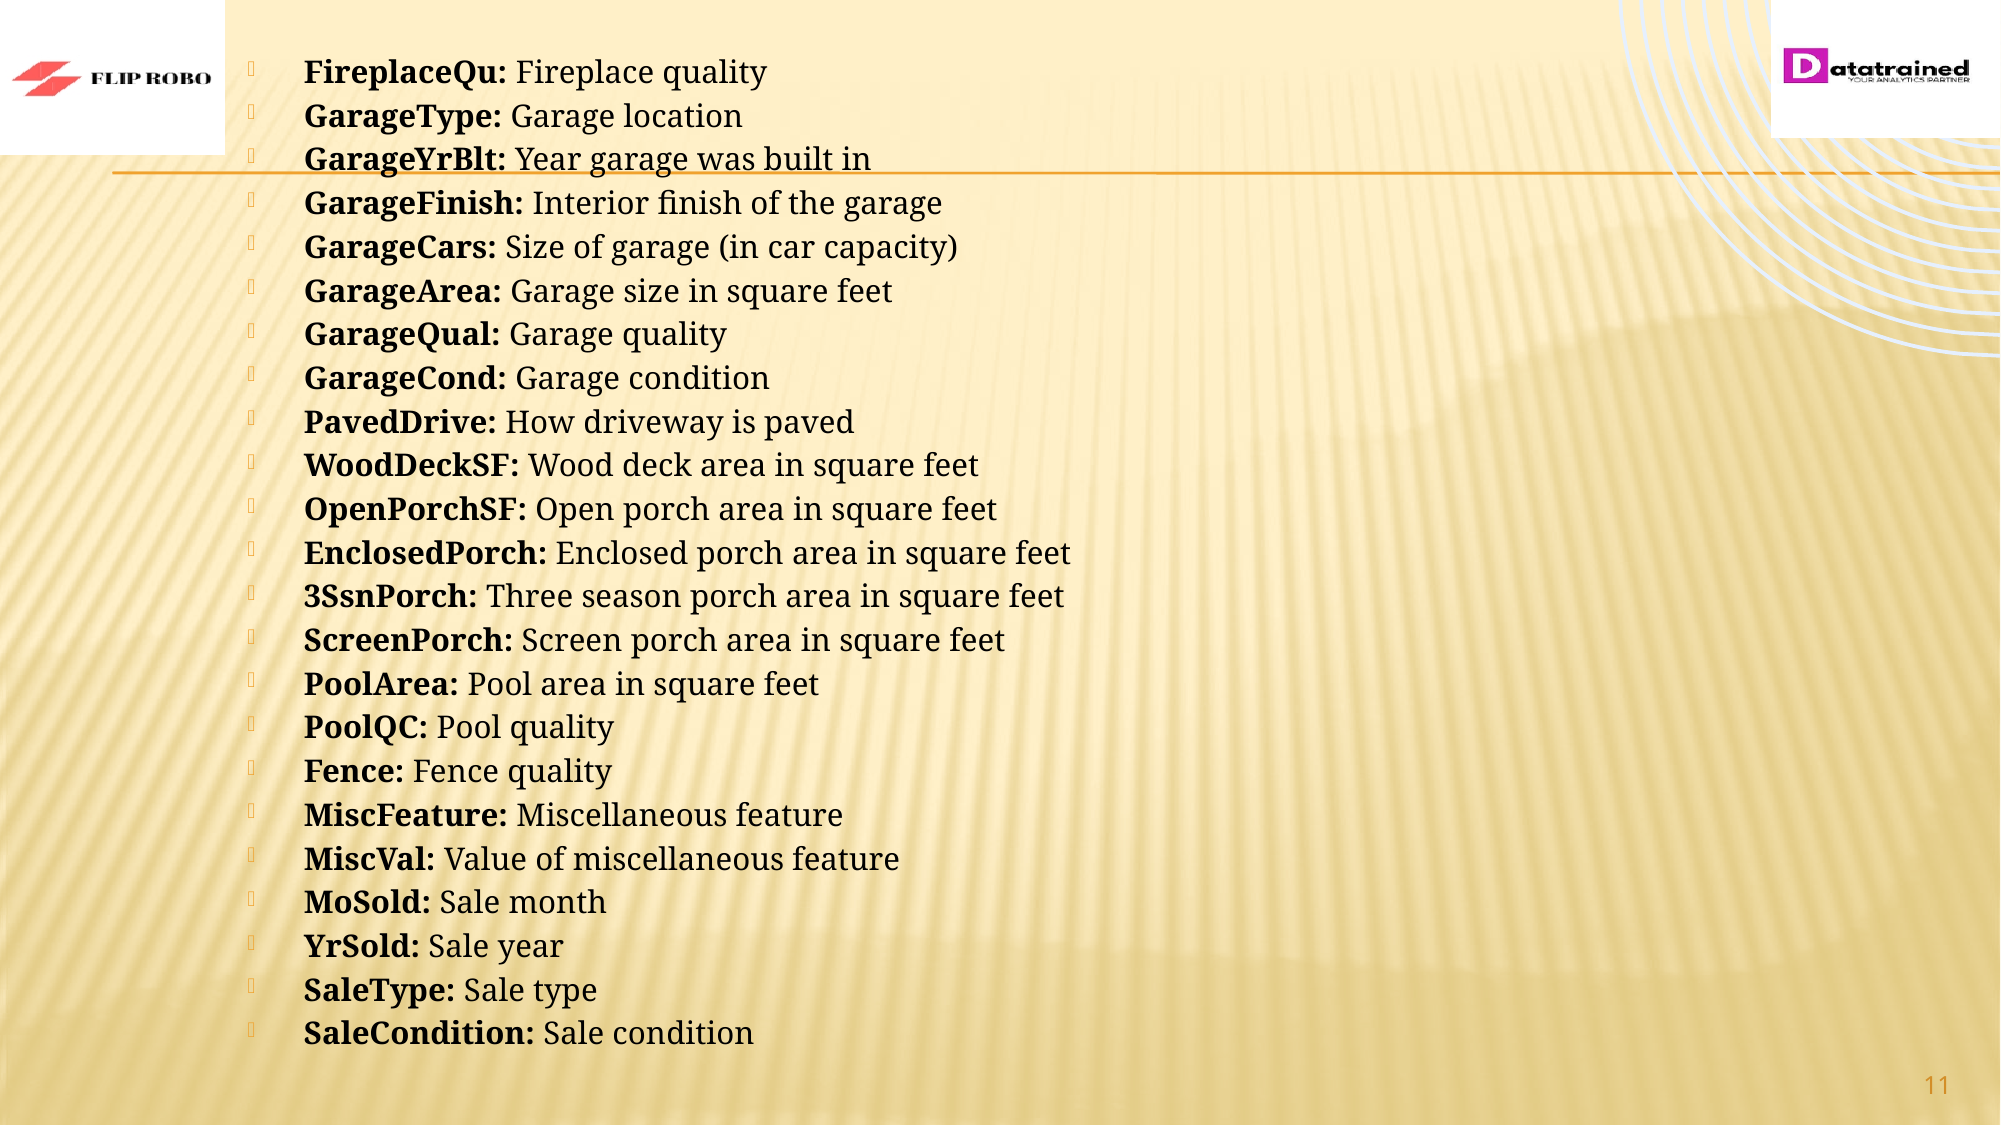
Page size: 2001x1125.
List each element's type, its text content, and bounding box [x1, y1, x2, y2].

slide_number 11 [1800, 1062, 1967, 1103]
list FireplaceQu: Fireplace quality GarageType: Garage location GarageYrBlt: Year garage was built in GarageFinish: Interior finish of the garage GarageCars: Size of garage (in car capacity) GarageArea: Garage size in square feet GarageQual: Garage quality GarageCond: Garage condition PavedDrive: How driveway is paved WoodDeckSF: Wood deck area in square feet OpenPorchSF: Open porch area in square feet EnclosedPorch: Enclosed porch area in square feet 3SsnPorch: Three season porch area in square feet ScreenPorch: Screen porch area in square feet PoolArea: Pool area in square feet PoolQC: Pool quality Fence: Fence quality MiscFeature: Miscellaneous feature MiscVal: Value of miscellaneous feature MoSold: Sale month YrSold: Sale year SaleType: Sale type SaleCondition: Sale condition [232, 44, 1985, 1125]
picture [1771, 0, 2000, 138]
picture [0, 0, 226, 155]
